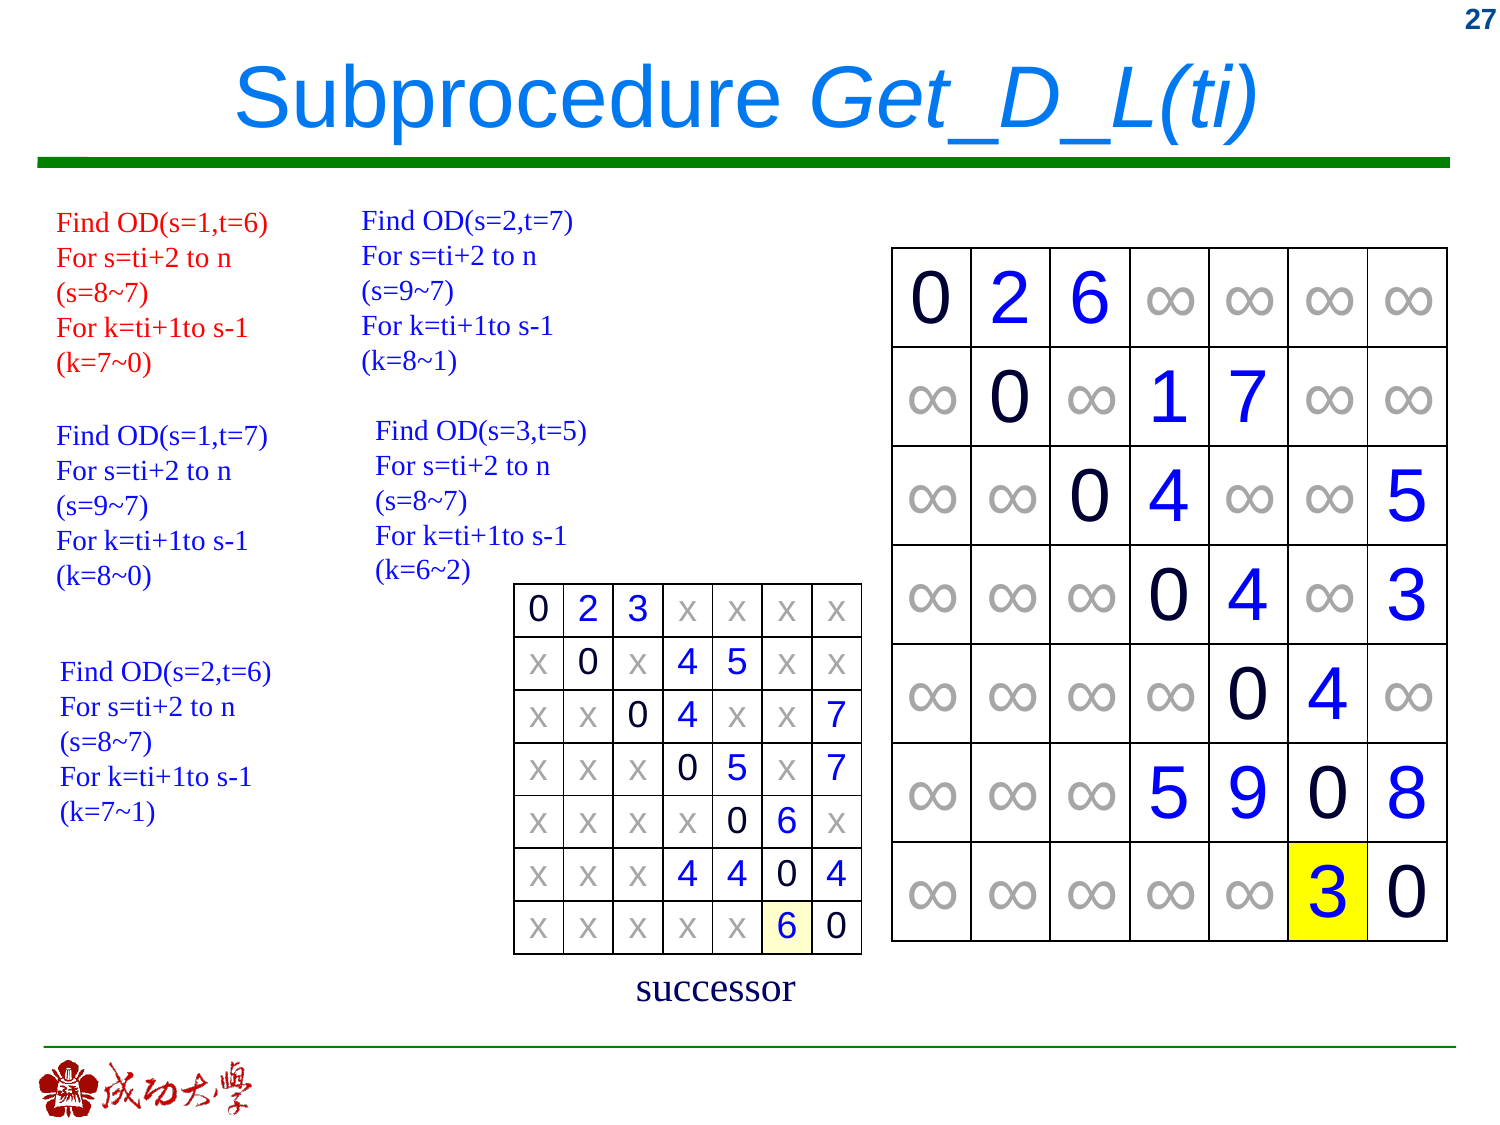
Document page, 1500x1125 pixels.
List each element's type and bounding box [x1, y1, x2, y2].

picture [35, 1058, 254, 1118]
table_cell [1131, 447, 1208, 544]
table_cell [813, 849, 861, 900]
table_cell [713, 744, 761, 795]
table_header [1210, 249, 1287, 346]
table_cell [1289, 447, 1367, 544]
table_cell [1210, 645, 1287, 742]
table_cell [893, 744, 970, 841]
table_cell [614, 849, 662, 900]
table_cell [515, 796, 563, 847]
table_cell [664, 691, 712, 742]
table_cell [972, 843, 1049, 940]
table_cell [564, 849, 612, 900]
table_cell [1368, 546, 1446, 643]
table_cell [1051, 645, 1129, 742]
table_cell [664, 744, 712, 795]
table_cell [893, 447, 970, 544]
table_cell [1131, 645, 1208, 742]
table_cell [972, 744, 1049, 841]
table_cell [664, 664, 712, 689]
table_cell [515, 902, 563, 953]
table_cell [1368, 447, 1446, 544]
table_cell [1210, 843, 1287, 940]
table_header [763, 585, 811, 636]
table_cell [1210, 447, 1287, 544]
table_header [1131, 249, 1208, 346]
table_cell [664, 796, 712, 847]
table_cell [713, 796, 761, 847]
table_cell [713, 902, 761, 952]
table_header [1368, 249, 1446, 346]
table_cell [1131, 546, 1208, 643]
table_cell [813, 638, 861, 689]
table_cell [1051, 744, 1129, 841]
table_header [893, 249, 970, 346]
table_cell [972, 447, 1049, 544]
table_cell [564, 664, 612, 689]
table_cell [1289, 546, 1367, 643]
table_cell [1131, 744, 1208, 841]
table_cell [1131, 348, 1208, 445]
table_cell [813, 691, 861, 742]
table_cell [713, 691, 761, 742]
table_cell [972, 546, 1049, 643]
table_cell [664, 849, 712, 900]
table_cell [564, 796, 612, 847]
table_cell [1131, 843, 1208, 940]
table_cell [763, 796, 811, 847]
table_cell [1210, 546, 1287, 643]
table_cell [1210, 348, 1287, 445]
table_cell [564, 902, 612, 953]
table_cell [614, 796, 662, 847]
table_cell [813, 744, 861, 795]
table_cell [1289, 645, 1367, 742]
table_cell [614, 691, 662, 742]
table_cell [1368, 645, 1446, 742]
table_cell [972, 348, 1049, 445]
table_cell [1368, 348, 1446, 445]
table_cell [515, 664, 563, 689]
table_cell [763, 691, 811, 742]
table_cell [1289, 843, 1367, 940]
table_cell [1051, 447, 1129, 544]
table_cell [713, 664, 761, 689]
table_cell [614, 744, 662, 795]
text_box [621, 952, 812, 1018]
table_cell [763, 902, 811, 952]
table_header [813, 585, 861, 636]
table_cell [564, 744, 612, 795]
table_cell [813, 902, 861, 953]
table_cell [893, 645, 970, 742]
table_cell [763, 744, 811, 795]
table_cell [1368, 843, 1446, 940]
table_cell [564, 691, 612, 742]
table_cell [893, 348, 970, 445]
table_header [1289, 249, 1367, 346]
table_cell [515, 744, 563, 795]
table_cell [1289, 348, 1367, 445]
table_cell [1051, 348, 1129, 445]
table_cell [893, 546, 970, 643]
table_cell [515, 691, 563, 742]
table_cell [713, 849, 761, 900]
table_cell [1210, 744, 1287, 841]
table_header [972, 249, 1049, 346]
table_cell [664, 902, 712, 952]
table_header [1051, 249, 1129, 346]
table_cell [614, 664, 662, 689]
table_cell [763, 849, 811, 900]
table_cell [1051, 843, 1129, 940]
table_cell [972, 645, 1049, 742]
table_cell [1368, 744, 1446, 841]
table_cell [893, 843, 970, 940]
table_cell [813, 796, 861, 847]
table_cell [1051, 546, 1129, 643]
table_cell [1289, 744, 1367, 841]
table_cell [515, 849, 563, 900]
table_cell [614, 902, 662, 953]
text_box [12, 12, 1483, 173]
text_box [41, 193, 762, 905]
table_cell [763, 638, 811, 689]
